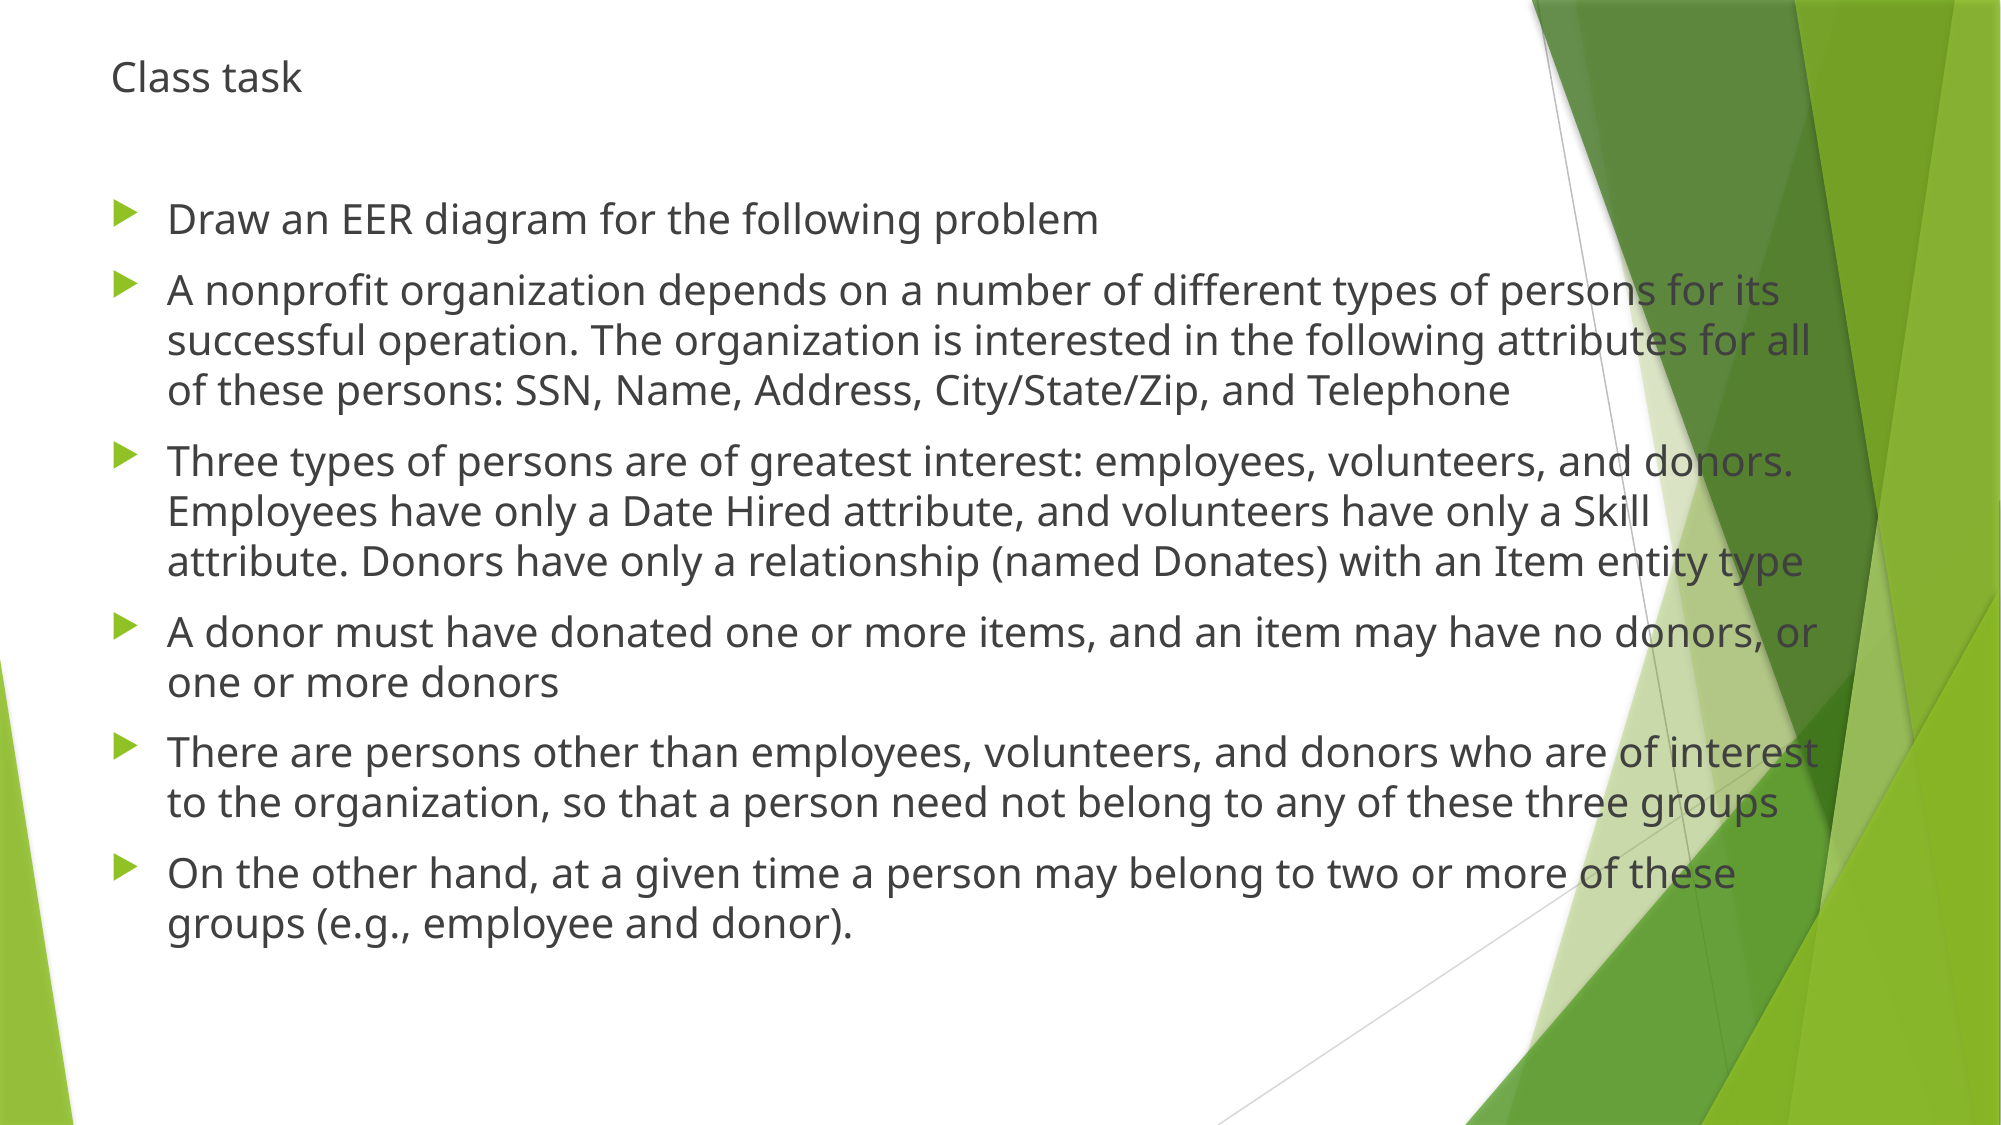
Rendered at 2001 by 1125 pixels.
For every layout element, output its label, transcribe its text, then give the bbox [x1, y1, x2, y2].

list Class task Draw an EER diagram for the following problem A nonprofit organization depends on a number of different types of persons for its successful operation. The organization is interested in the following attributes for all of these persons: SSN, Name, Address, City/State/Zip, and Telephone Three types of persons are of greatest interest: employees, volunteers, and donors. Employees have only a Date Hired attribute, and volunteers have only a Skill attribute. Donors have only a relationship (named Donates) with an Item entity type A donor must have donated one or more items, and an item may have no donors, or one or more donors There are persons other than employees, volunteers, and donors who are of interest to the organization, so that a person need not belong to any of these three groups On the other hand, at a given time a person may belong to two or more of these groups (e.g., employee and donor). [95, 43, 1845, 680]
